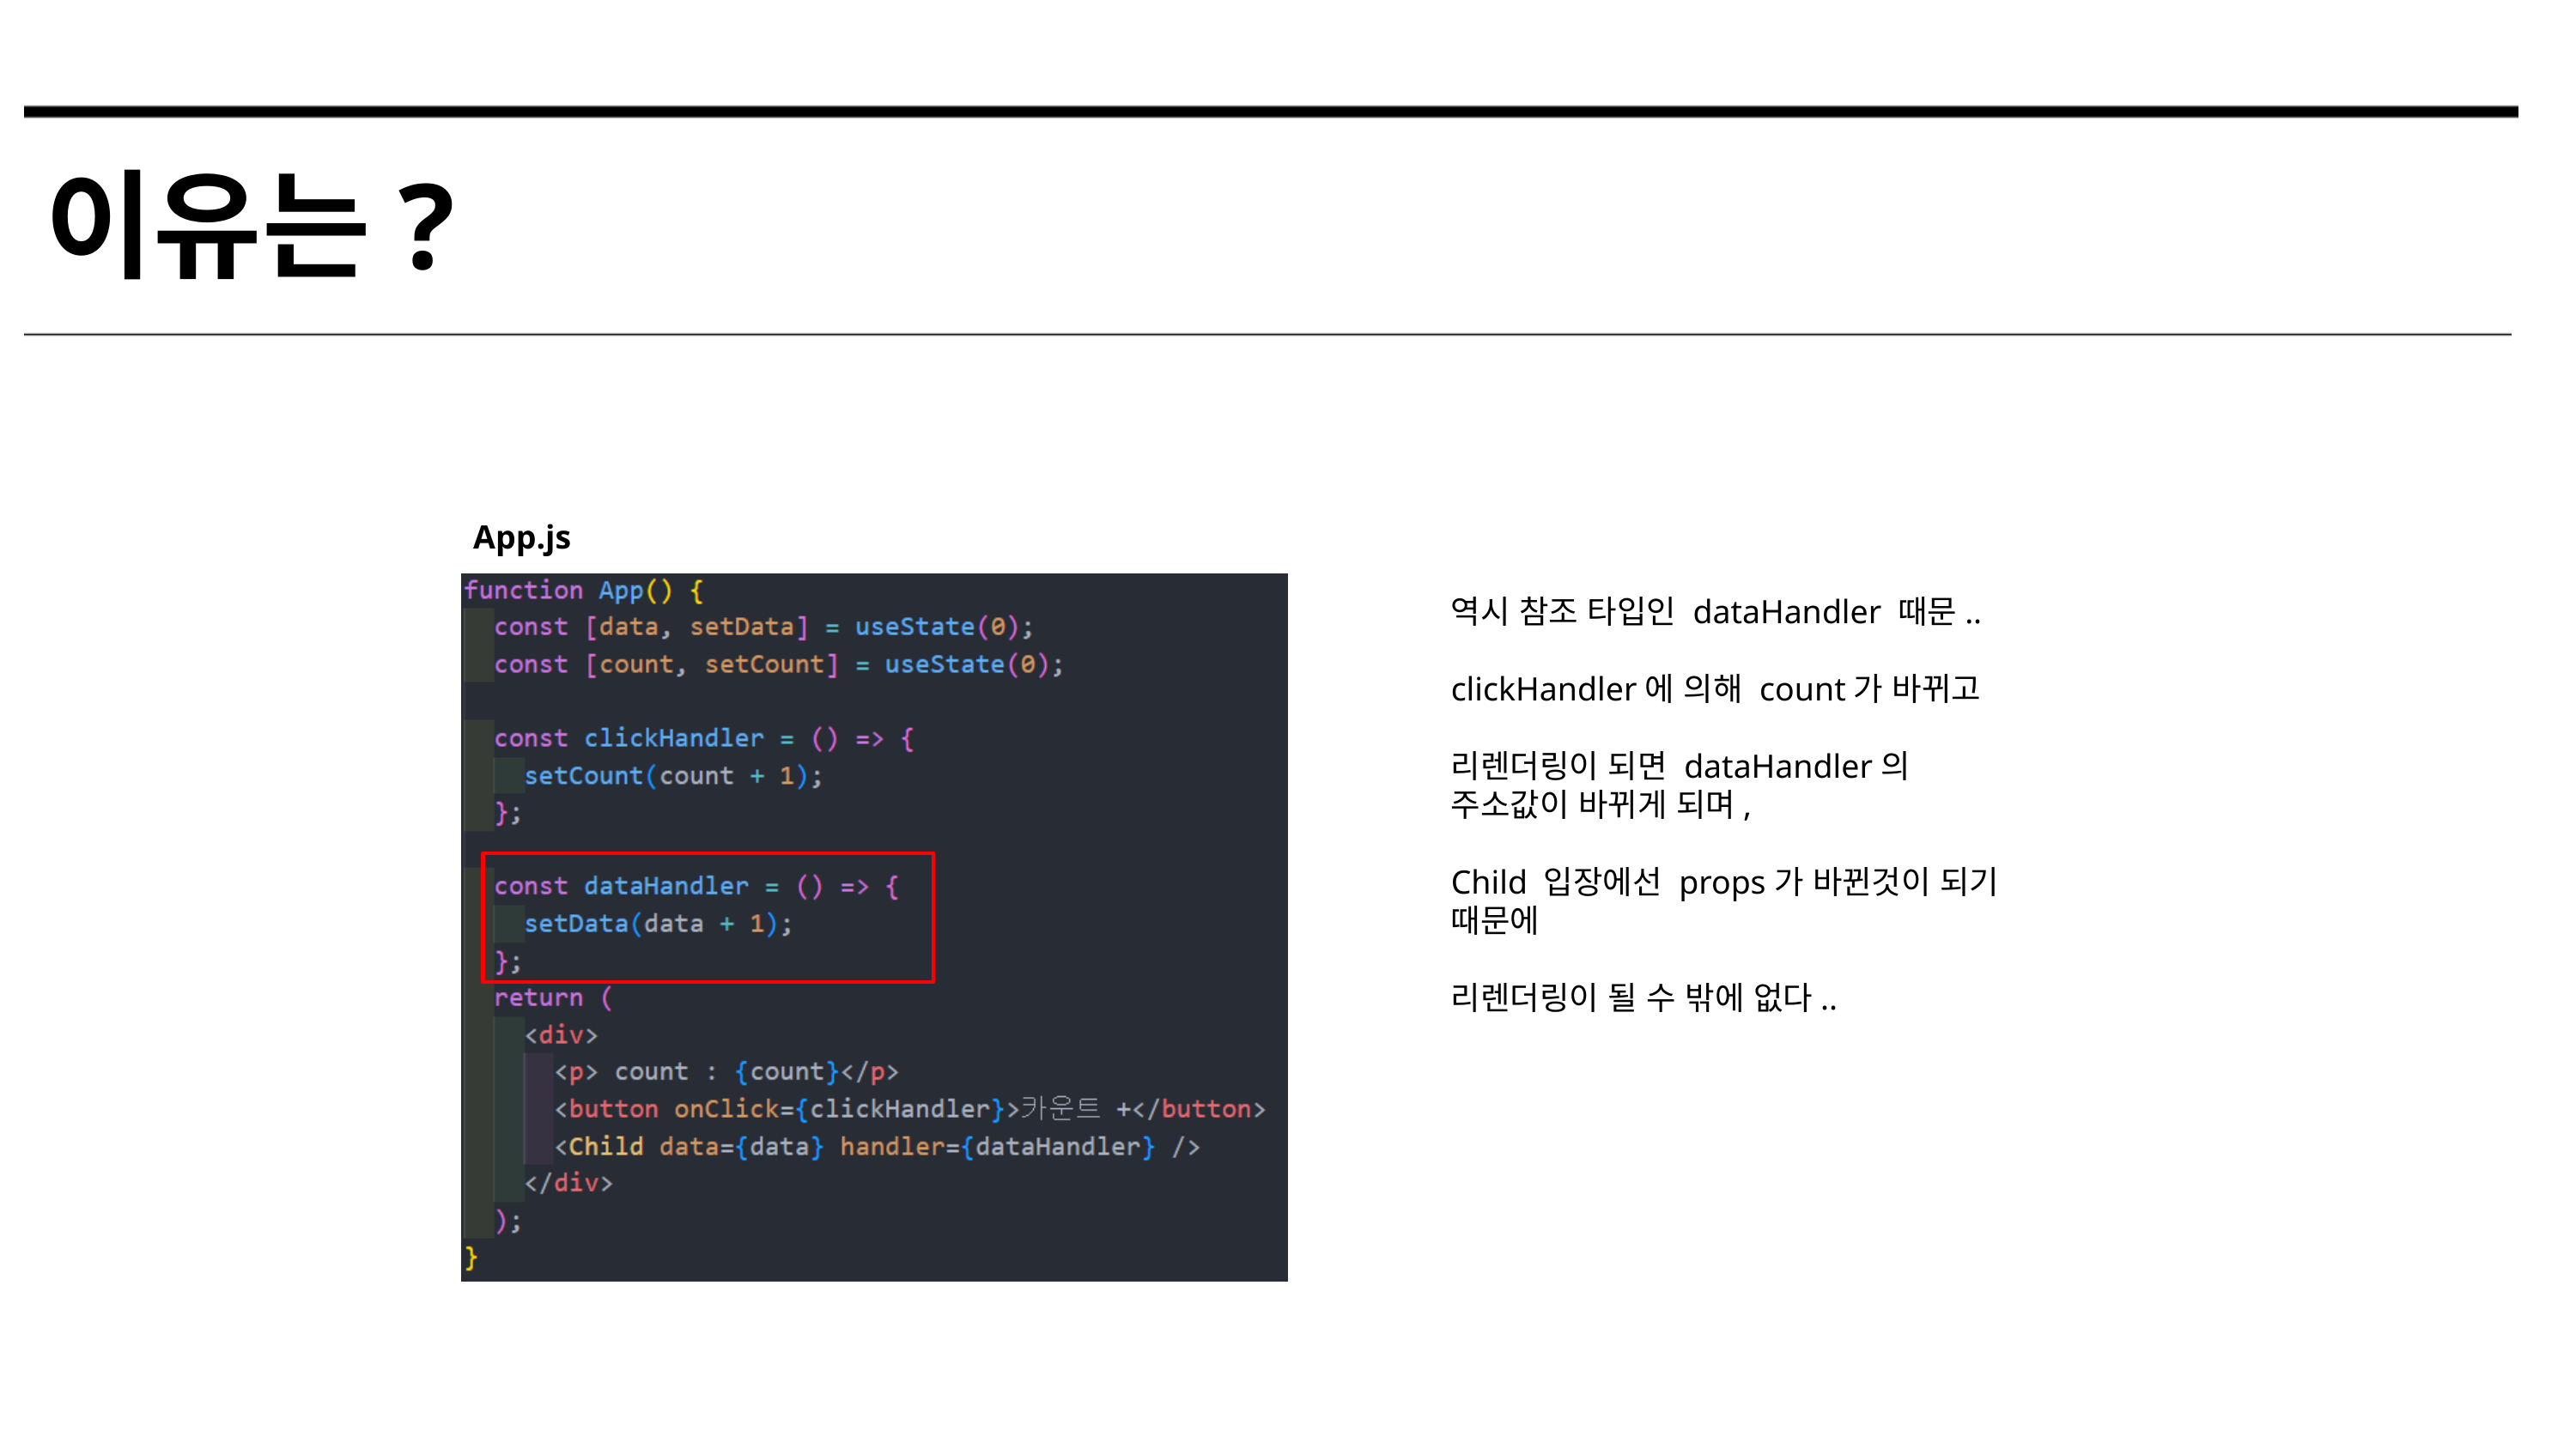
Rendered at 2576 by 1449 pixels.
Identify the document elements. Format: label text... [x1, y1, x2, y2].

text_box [23, 89, 2519, 135]
text_box App.js [460, 511, 836, 562]
text_box 이유는? [32, 144, 1578, 300]
picture [461, 573, 1289, 1282]
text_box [24, 331, 2512, 338]
text_box 역시 참조 타입인 dataHandler 때문.. clickHandler에 의해 count가 바뀌고 리렌더링이 되면 dataHandler의 주소값이 바뀌게 되며, Child 입장에선 props가 바뀐것이 되기 때문에 리렌더링이 될 수 밖에 없다.. [1437, 585, 2039, 1022]
